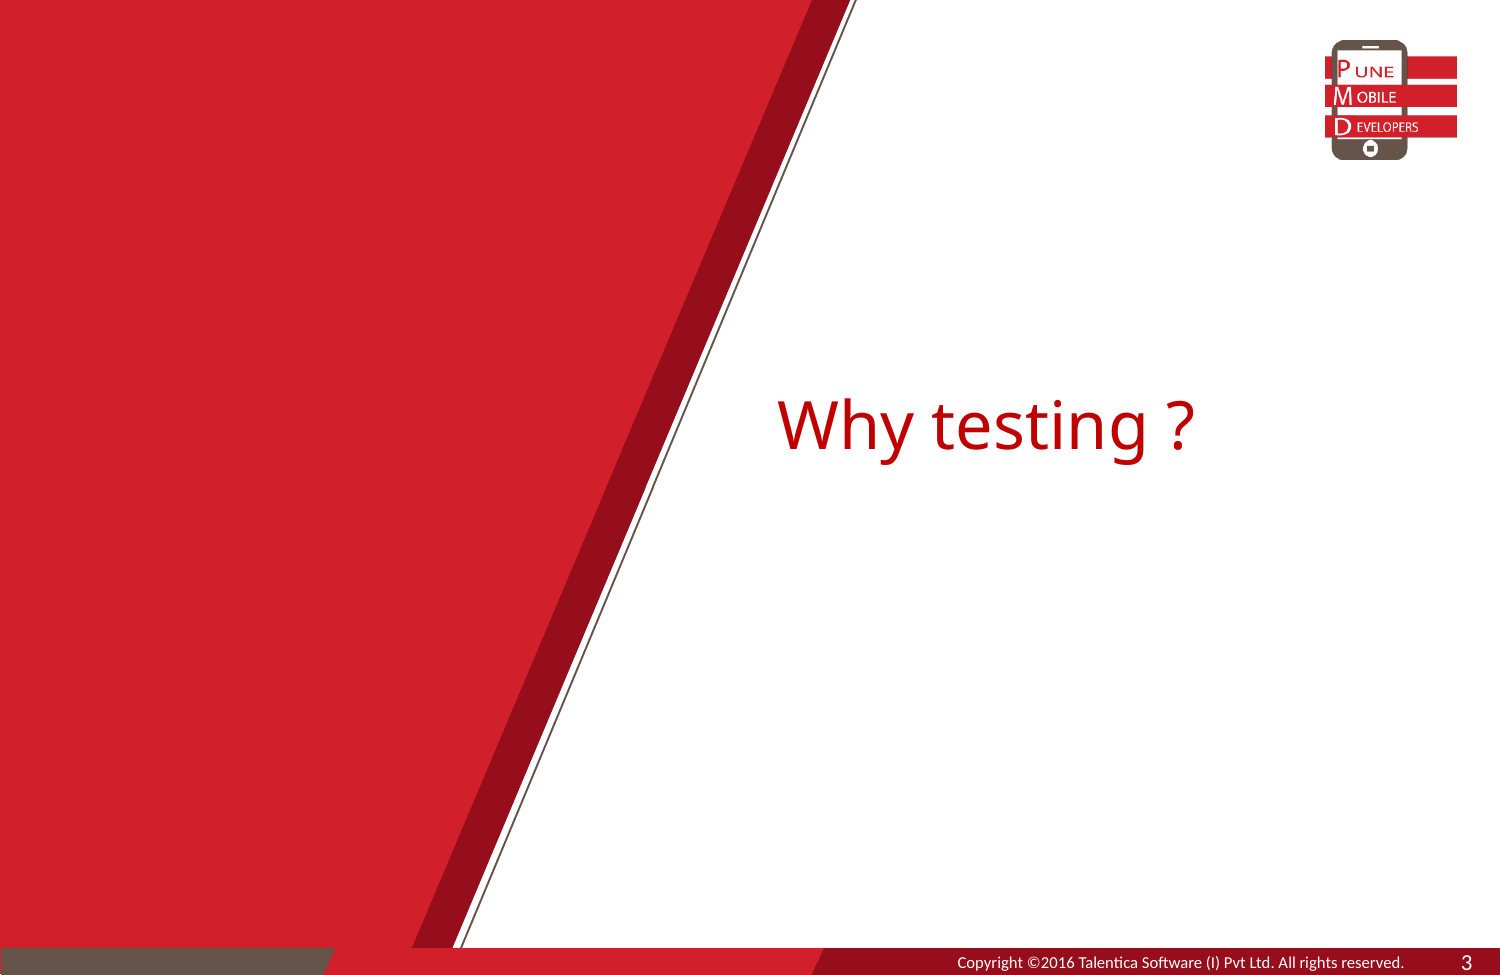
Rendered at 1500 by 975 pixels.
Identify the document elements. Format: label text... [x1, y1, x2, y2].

list Why testing ? [762, 375, 1475, 488]
picture [0, 0, 1500, 975]
